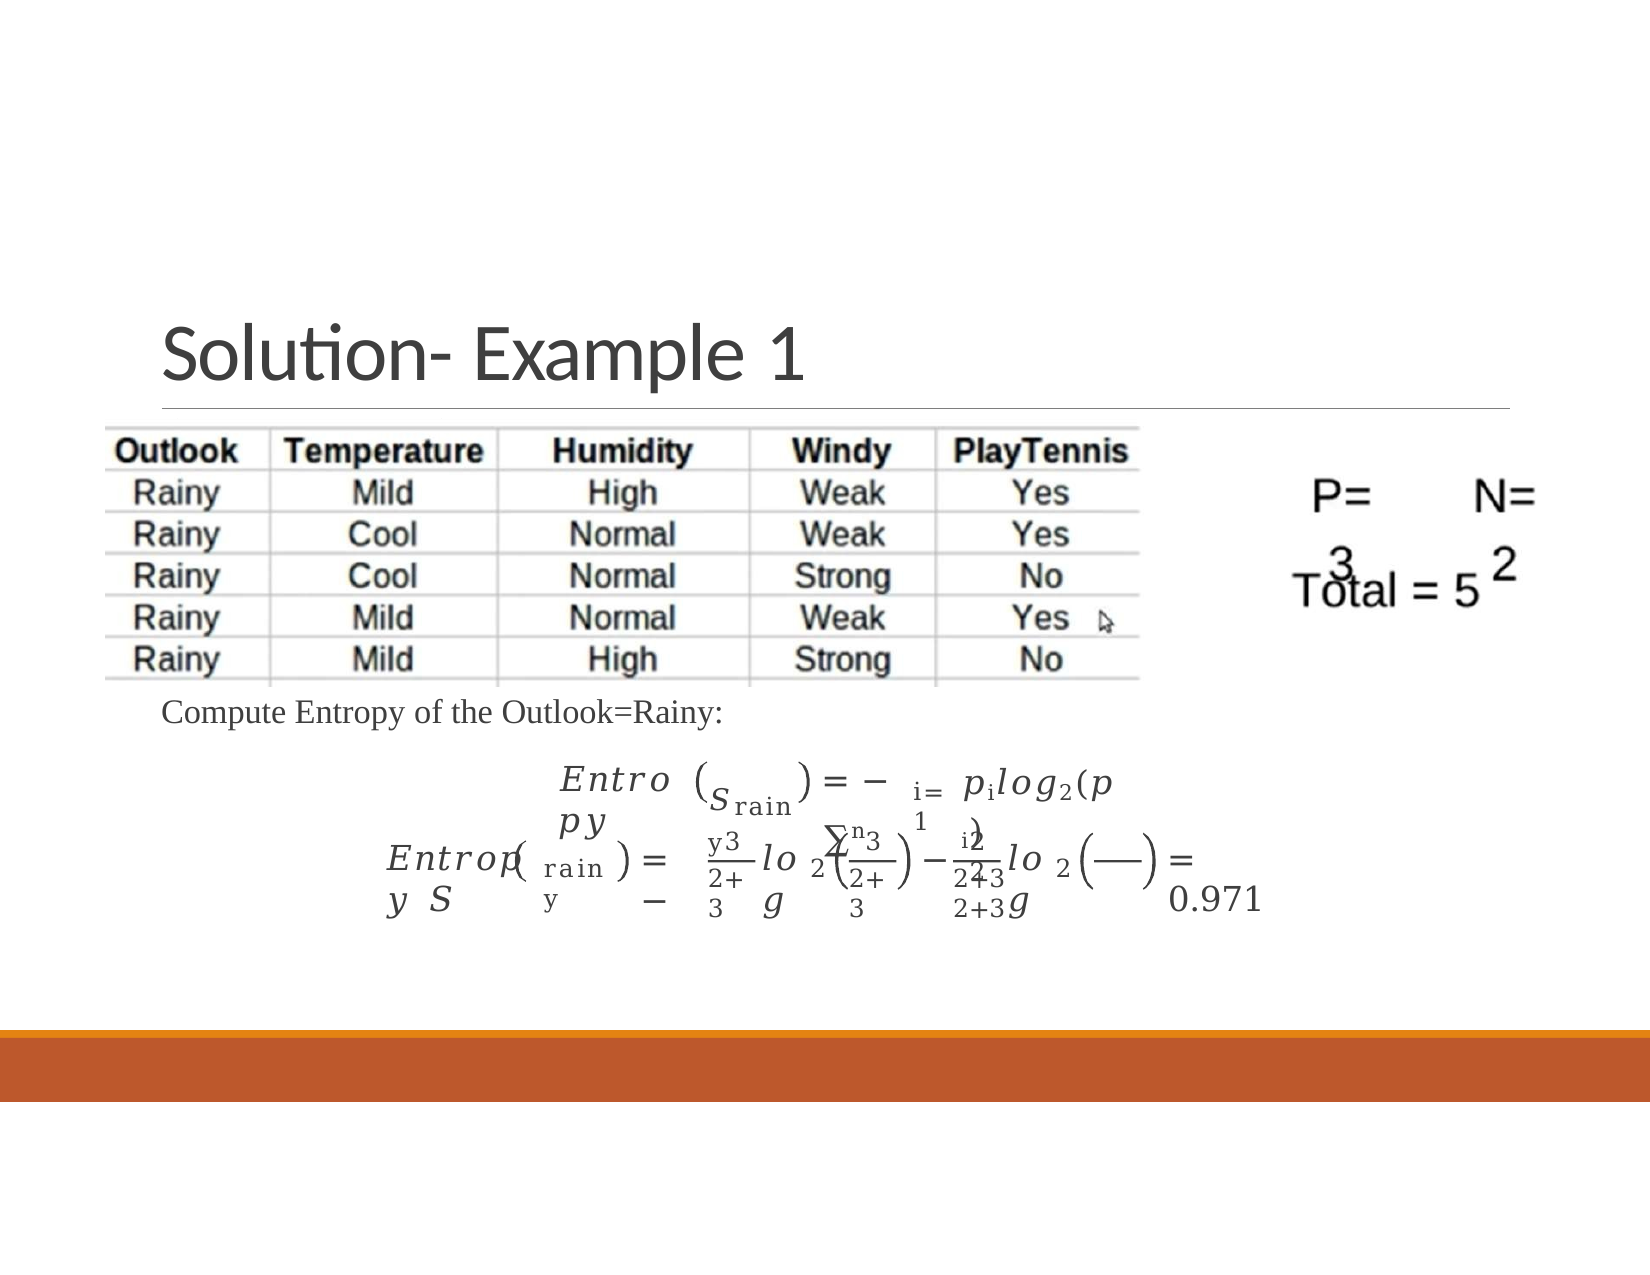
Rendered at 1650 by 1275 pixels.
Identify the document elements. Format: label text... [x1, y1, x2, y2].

text_box 𝑝i𝑙𝑜𝑔2(𝑝i) [955, 755, 1120, 853]
text_box 2+3 [705, 860, 758, 923]
title Solution- Example 1 (Contd…) [158, 295, 1120, 418]
text_box 2 [808, 850, 827, 883]
text_box 𝐸𝑛𝑡𝑟𝑜𝑝𝑦 𝑆 [381, 834, 548, 919]
text_box [897, 832, 911, 890]
text_box [834, 832, 848, 889]
text_box i=1 [911, 772, 958, 836]
text_box Compute Entropy of the Outlook=Rainy: [158, 695, 729, 731]
text_box 2+3 [846, 860, 899, 923]
text_box 2 2 [967, 823, 1128, 860]
text_box = 0.971 [1165, 834, 1289, 919]
text_box [695, 765, 701, 799]
picture [105, 419, 1536, 688]
text_box − [919, 834, 950, 878]
picture [0, 1030, 1650, 1102]
text_box 2+3 2+3 [951, 860, 1144, 923]
text_box 𝑙𝑜𝑔 [758, 834, 814, 919]
text_box [802, 763, 810, 802]
text_box 𝑆rainy [701, 762, 802, 857]
text_box 𝐸𝑛𝑡𝑟𝑜𝑝𝑦 [554, 755, 687, 840]
text_box = − [638, 834, 705, 919]
text_box [617, 840, 629, 882]
text_box rainy [541, 850, 617, 913]
text_box = − ∑n [815, 755, 937, 861]
text_box 3 [863, 823, 883, 856]
text_box 3 [722, 823, 742, 856]
text_box [1142, 832, 1156, 890]
